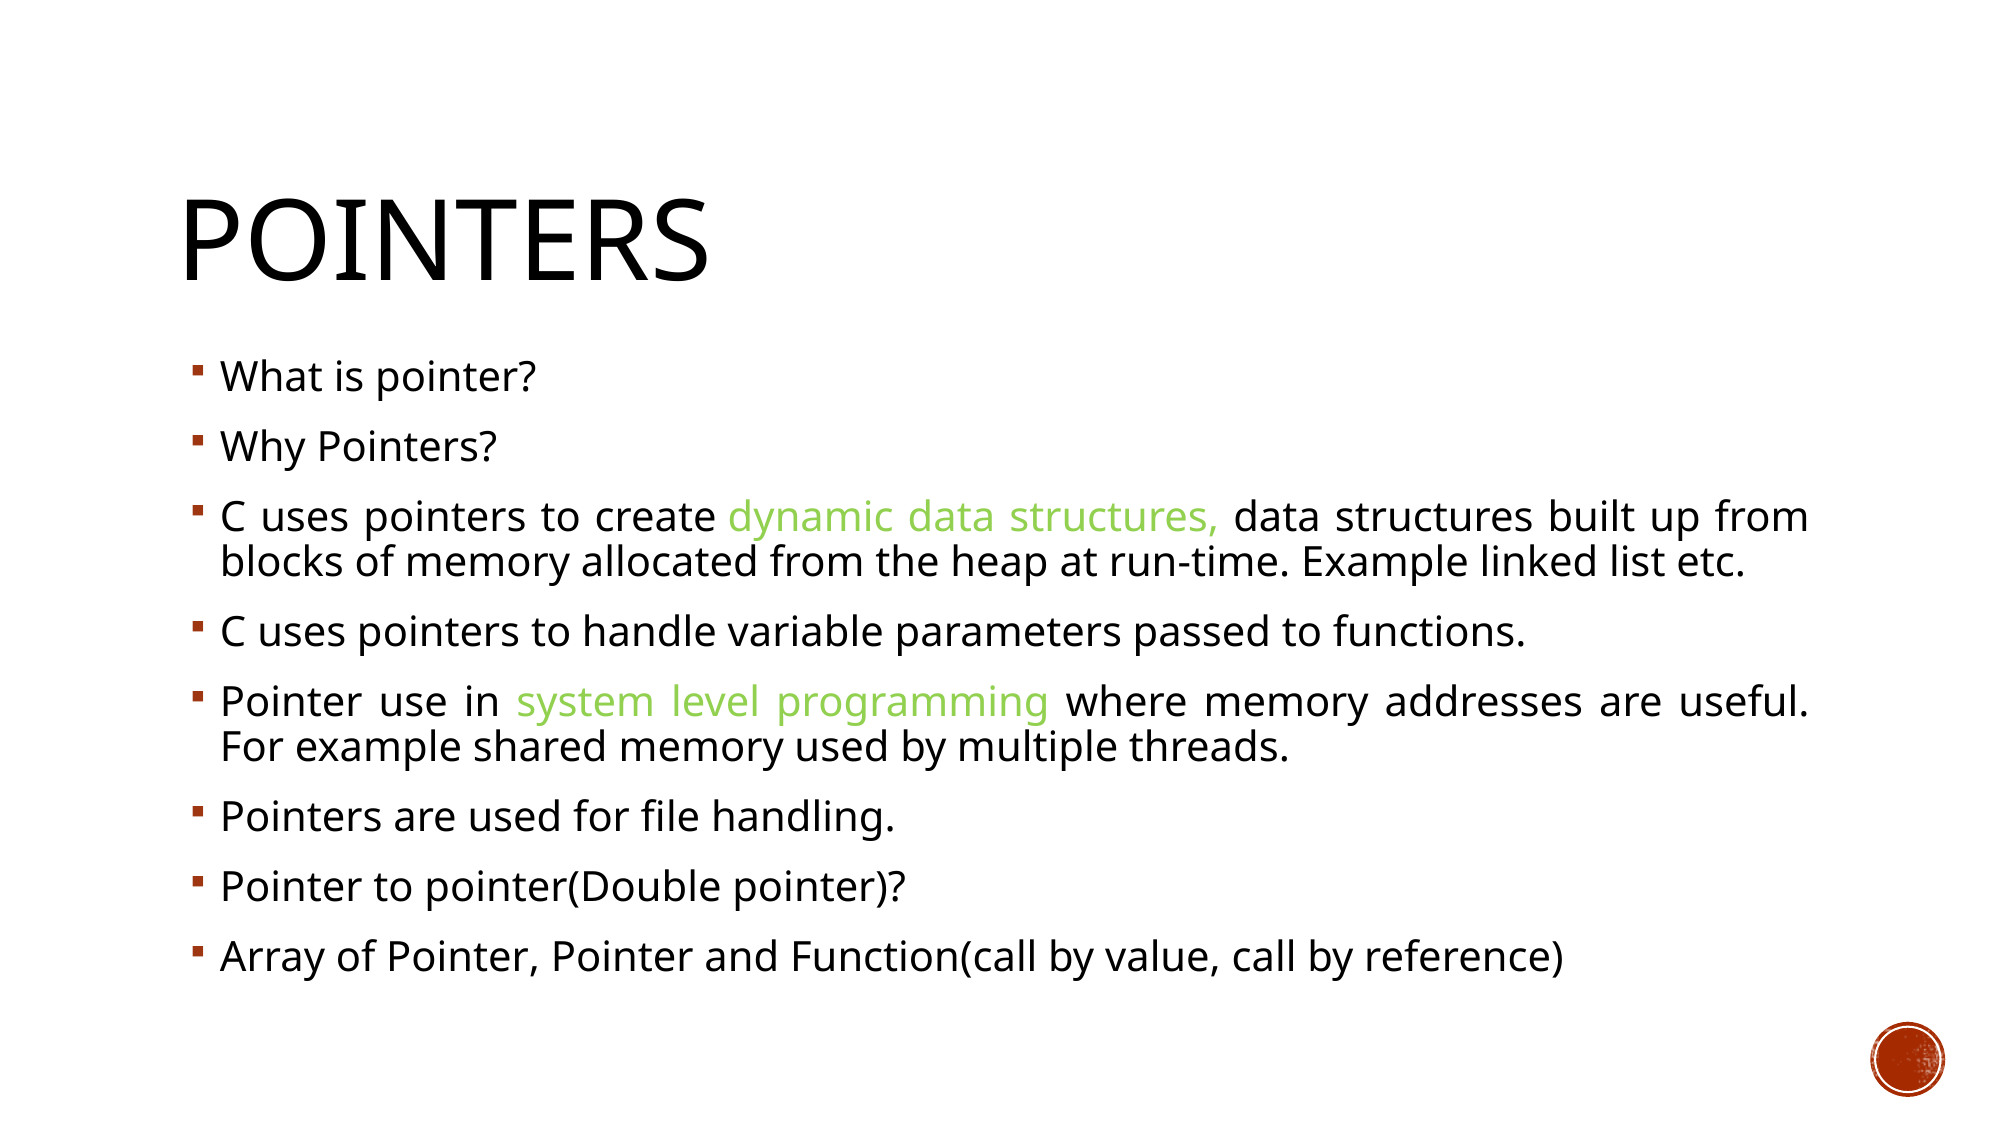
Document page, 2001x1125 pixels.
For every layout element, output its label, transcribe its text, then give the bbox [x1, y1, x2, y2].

title Pointers [161, 112, 1812, 377]
list What is pointer? Why Pointers? C uses pointers to create dynamic data structures, data structures built up from blocks of memory allocated from the heap at run-time. Example linked list etc. C uses pointers to handle variable parameters passed to functions. Pointer use in system level programming where memory addresses are useful. For example shared memory used by multiple threads. Pointers are used for file handling. Pointer to pointer(Double pointer)? Array of Pointer, Pointer and Function(call by value, call by reference) [174, 348, 1825, 1013]
